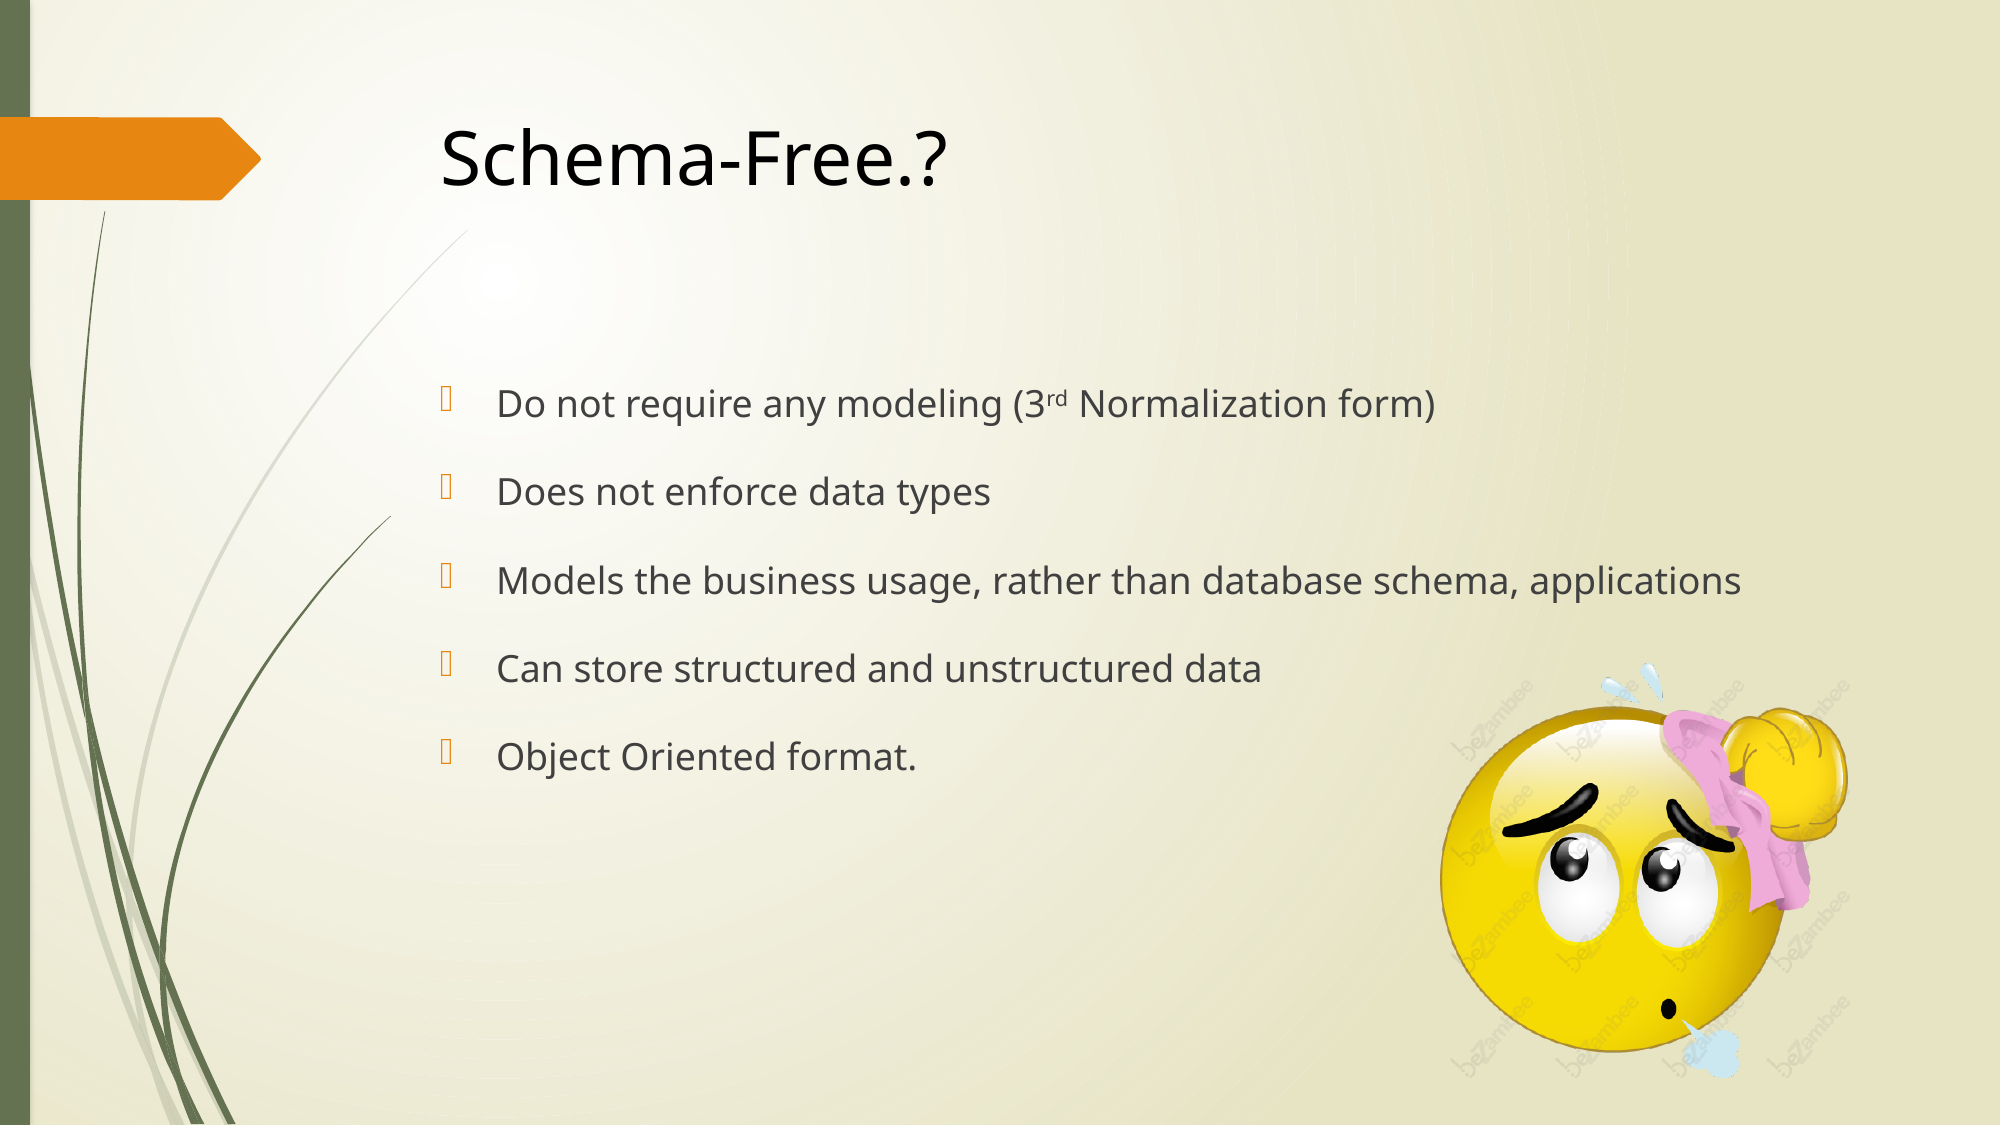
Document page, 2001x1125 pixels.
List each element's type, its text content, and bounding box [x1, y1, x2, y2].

list Do not require any modeling (3rd Normalization form) Does not enforce data types Models the business usage, rather than database schema, applications Can store structured and unstructured data Object Oriented format. [424, 350, 1888, 970]
title Schema-Free.? [425, 102, 1888, 313]
picture [1433, 659, 1855, 1081]
